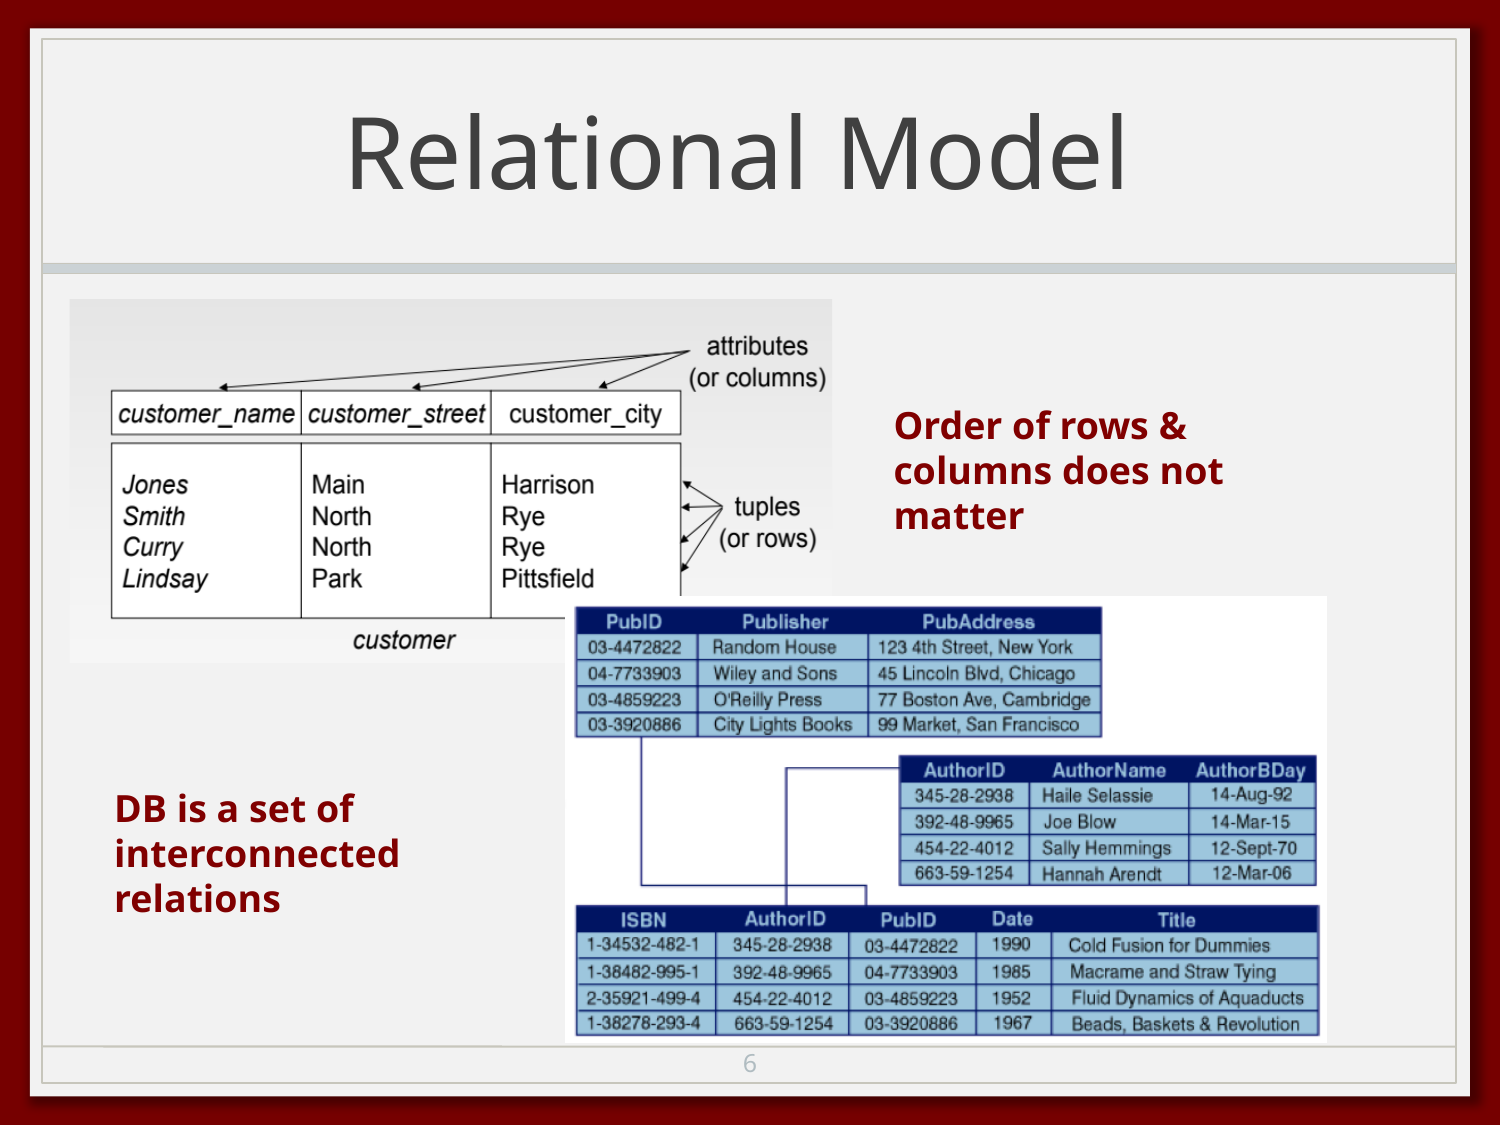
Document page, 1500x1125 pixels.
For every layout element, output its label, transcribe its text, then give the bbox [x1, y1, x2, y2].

text_box Order of rows & columns does not matter [878, 394, 1327, 545]
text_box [98, 595, 1327, 1044]
title Relational Model [147, 40, 1353, 260]
slide_number 6 [687, 1054, 813, 1088]
picture [68, 298, 833, 663]
